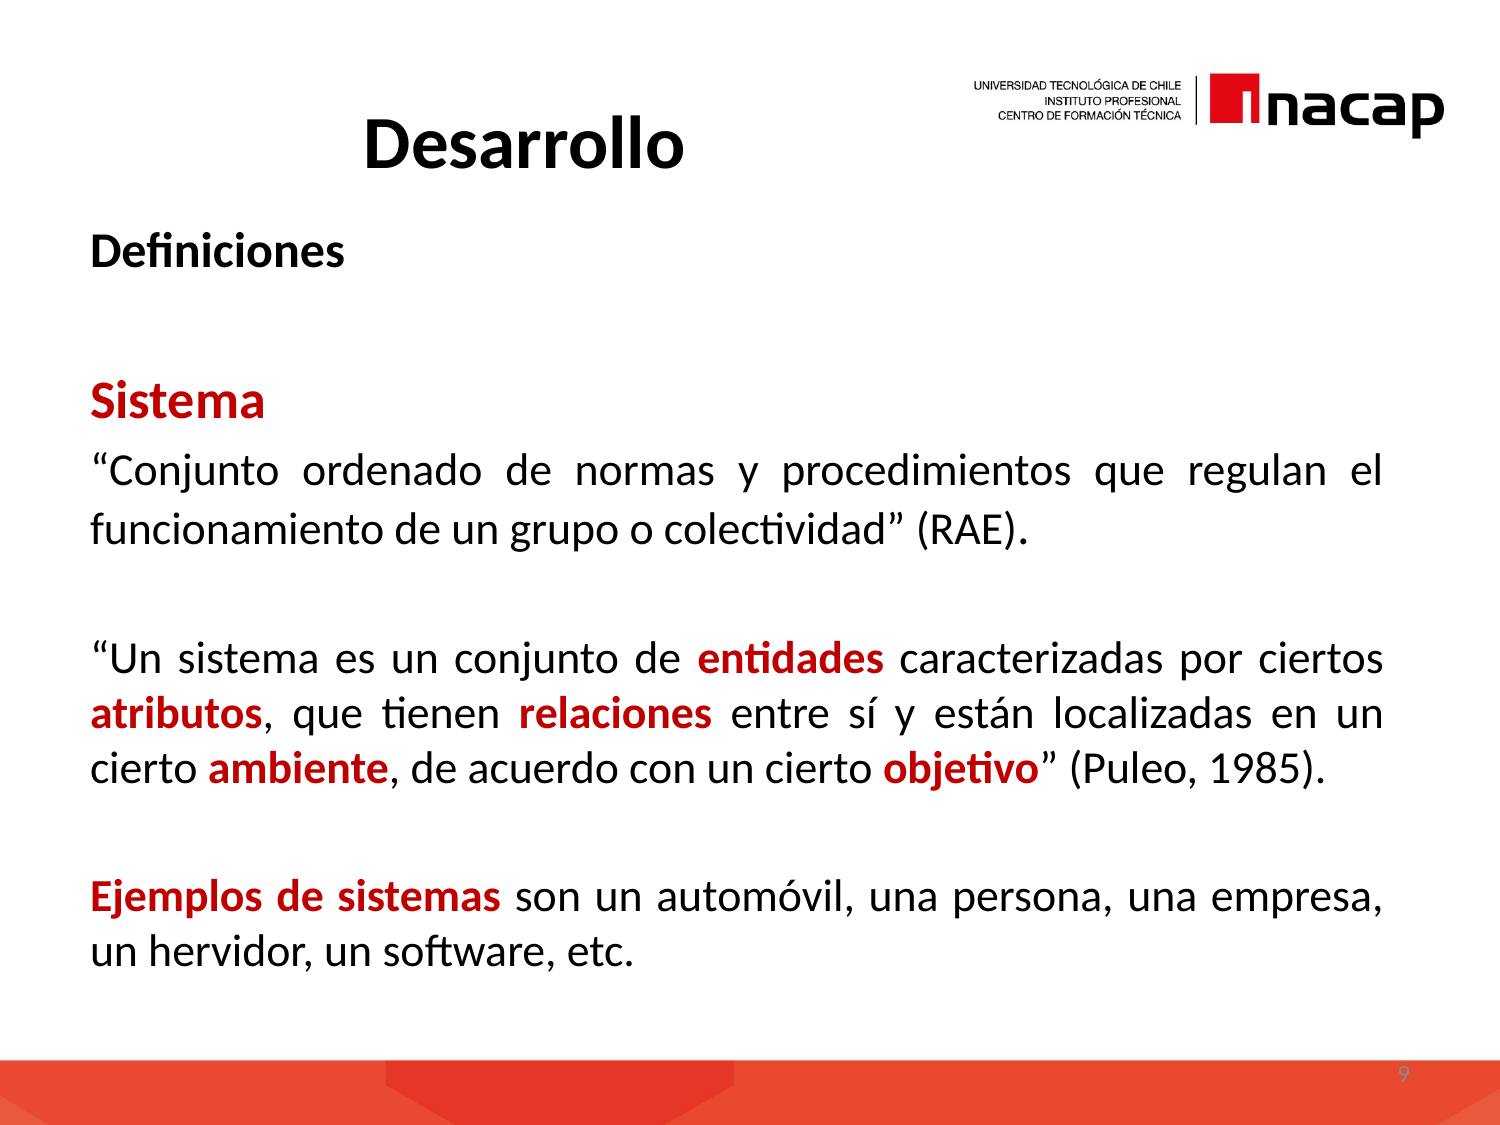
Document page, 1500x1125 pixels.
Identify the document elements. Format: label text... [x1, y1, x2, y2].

list Sistema “Conjunto ordenado de normas y procedimientos que regulan el funcionamiento de un grupo o colectividad” (RAE). “Un sistema es un conjunto de entidades caracterizadas por ciertos atributos, que tienen relaciones entre sí y están localizadas en un cierto ambiente, de acuerdo con un cierto objetivo” (Puleo, 1985). Ejemplos de sistemas son un automóvil, una persona, una empresa, un hervidor, un software, etc. [75, 356, 1400, 1103]
picture [0, 0, 1500, 1125]
slide_number 9 [1074, 1042, 1425, 1103]
list Definiciones [75, 180, 1400, 285]
title Desarrollo [75, 45, 975, 180]
